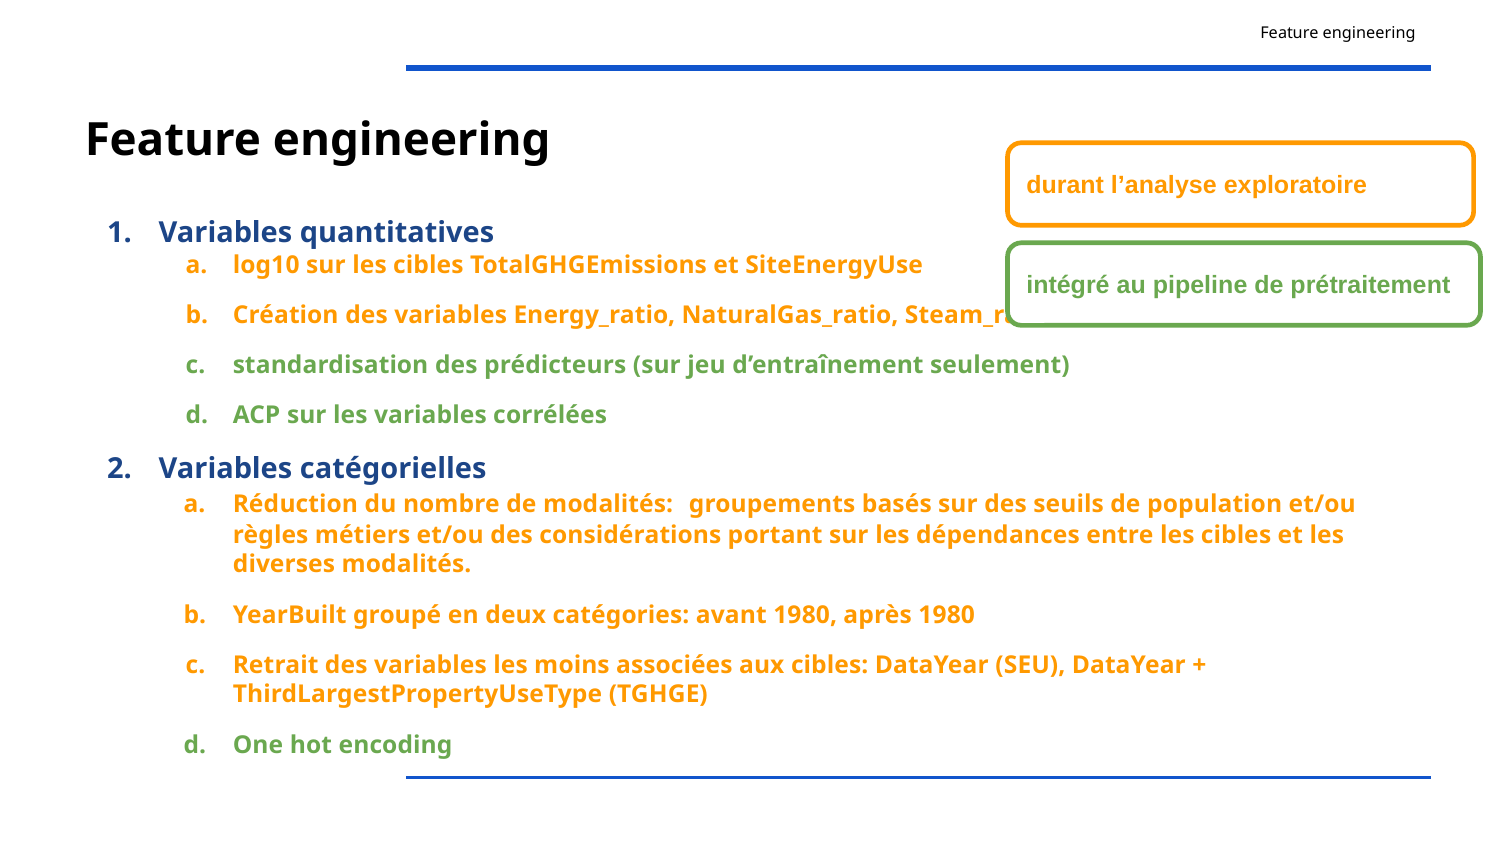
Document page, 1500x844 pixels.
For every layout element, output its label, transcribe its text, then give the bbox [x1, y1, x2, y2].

title Feature engineering [69, 94, 1431, 198]
list Variables quantitatives log10 sur les cibles TotalGHGEmissions et SiteEnergyUse Création des variables Energy_ratio, NaturalGas_ratio, Steam_ratio standardisation des prédicteurs (sur jeu d’entraînement seulement) ACP sur les variables corrélées Variables catégorielles Réduction du nombre de modalités: groupements basés sur des seuils de population et/ou règles métiers et/ou des considérations portant sur les dépendances entre les cibles et les diverses modalités. YearBuilt groupé en deux catégories: avant 1980, après 1980 Retrait des variables les moins associées aux cibles: DataYear (SEU), DataYear + ThirdLargestPropertyUseType (TGHGE) One hot encoding [69, 198, 1431, 778]
text_box durant l’analyse exploratoire [1007, 142, 1474, 226]
text_box intégré au pipeline de prétraitement [1007, 242, 1481, 326]
title Feature engineering [406, 6, 1431, 57]
